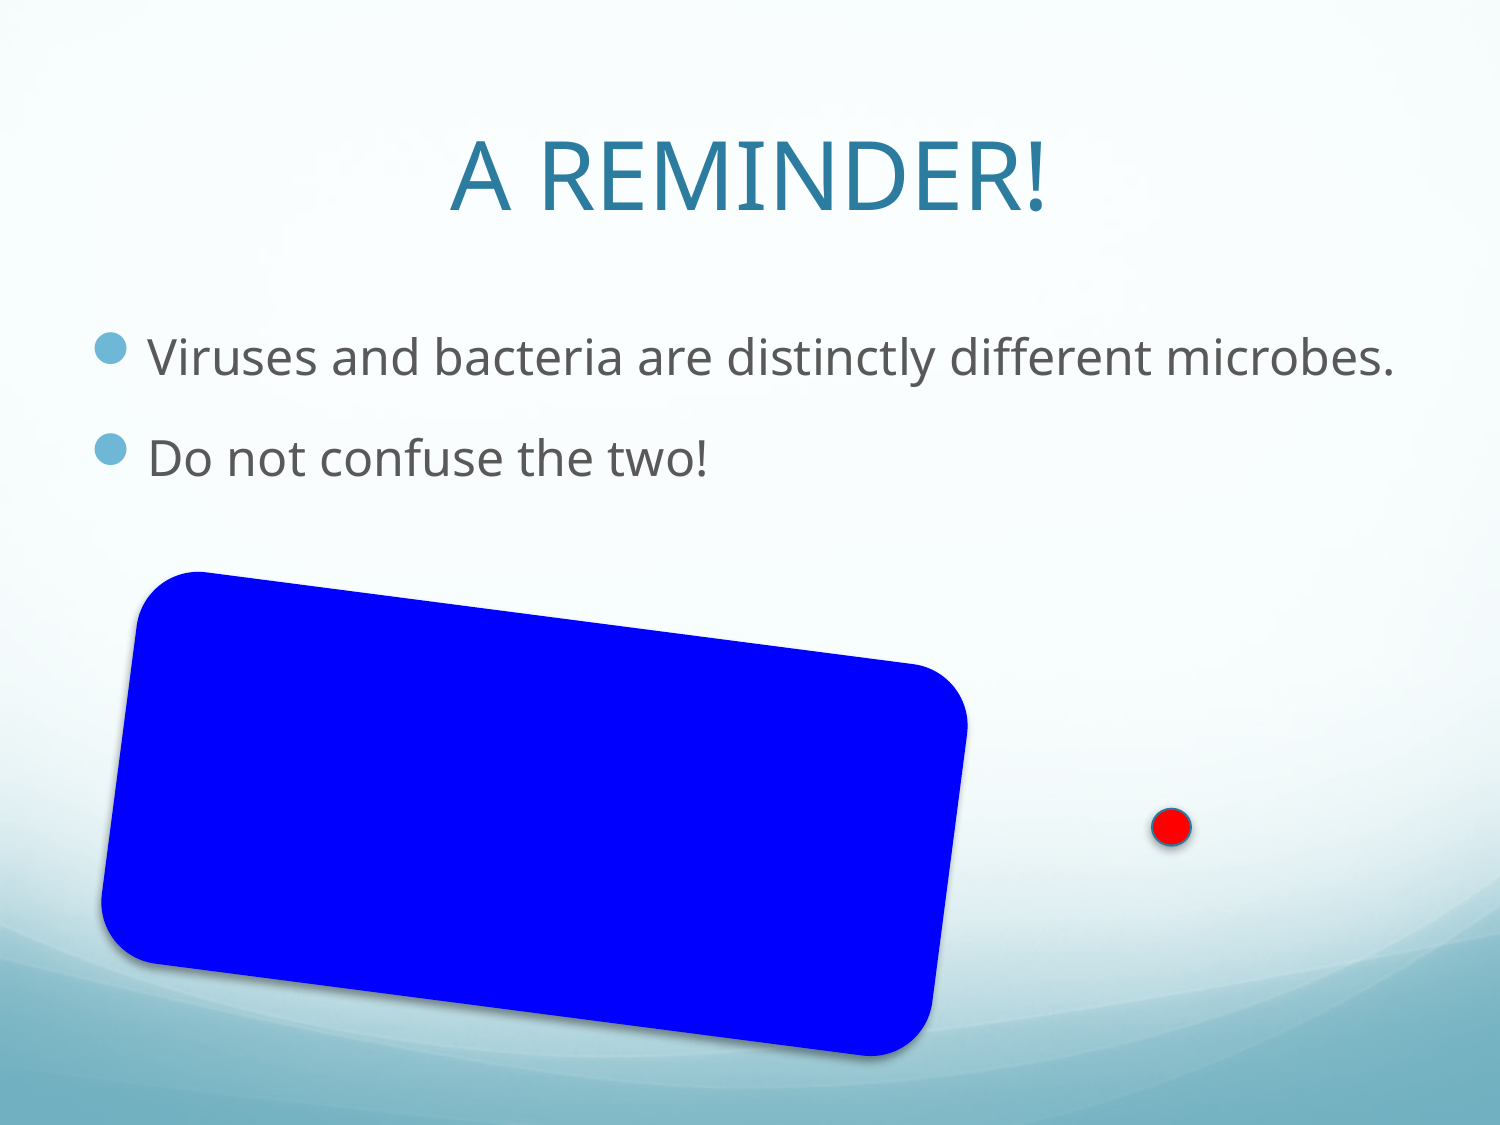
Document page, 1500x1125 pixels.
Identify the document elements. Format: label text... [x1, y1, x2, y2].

text_box [101, 571, 968, 1057]
title A REMINDER! [90, 17, 1410, 237]
text_box [1150, 807, 1192, 847]
list Viruses and bacteria are distinctly different microbes. Do not confuse the two! [75, 317, 1425, 661]
